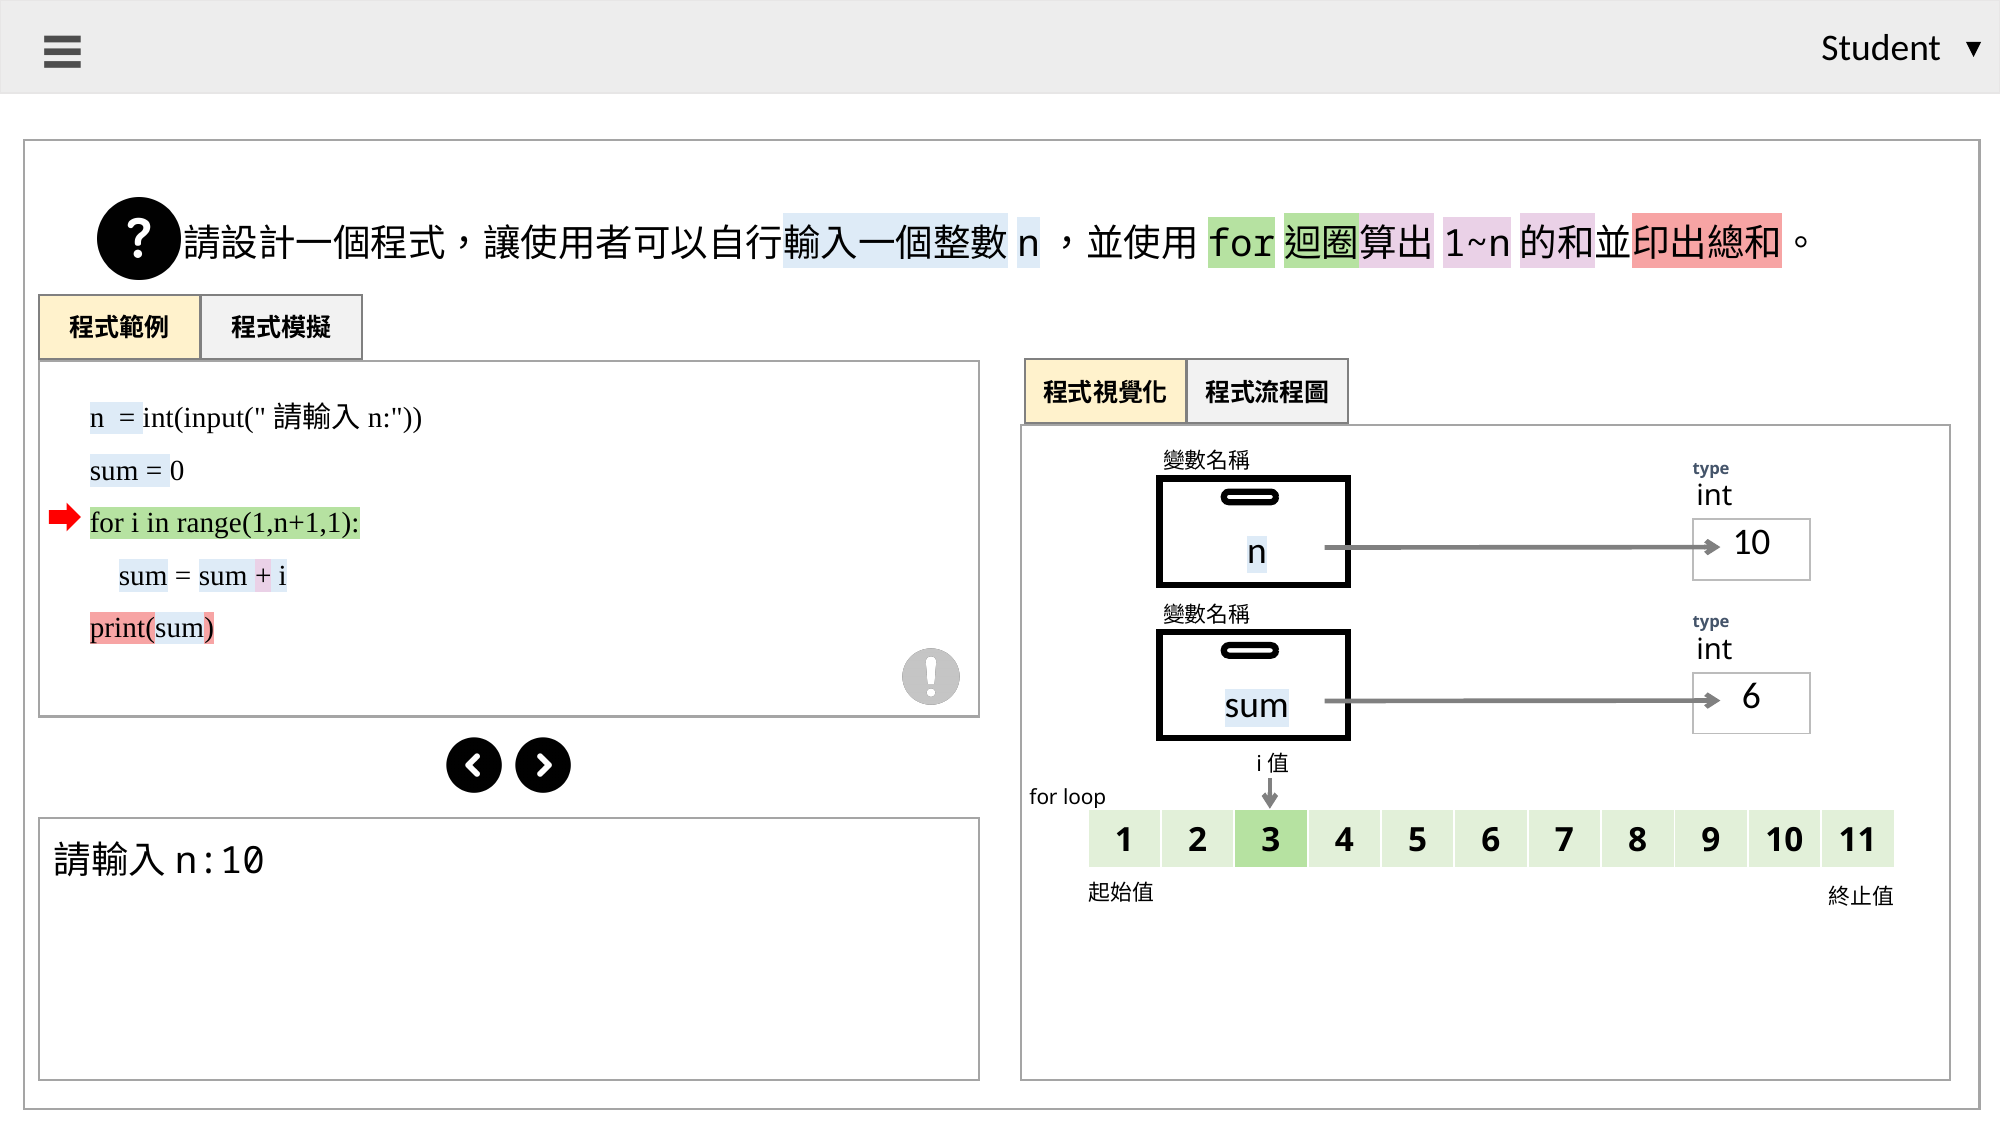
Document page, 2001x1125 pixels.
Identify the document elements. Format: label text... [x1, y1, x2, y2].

text_box Student [1806, 16, 1981, 76]
text_box 程式流程圖 [1185, 358, 1349, 424]
text_box [0, 0, 2000, 94]
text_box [1159, 631, 1349, 739]
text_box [1677, 603, 1770, 674]
table_header 11 [1822, 810, 1894, 867]
text_box 變數名稱 [1148, 439, 1407, 481]
table_header 7 [1529, 810, 1600, 867]
picture [439, 730, 578, 800]
text_box ≡ [23, 5, 98, 90]
table_header 1 [1089, 810, 1160, 867]
text_box 終止值 [1813, 875, 1921, 917]
text_box for loop [1014, 776, 1167, 817]
text_box [48, 502, 81, 532]
text_box 起始值 [1073, 870, 1181, 912]
text_box 請輸入n:10 [38, 817, 980, 1081]
text_box [1020, 424, 1951, 1081]
table_header 10 [1694, 520, 1809, 579]
table_header 2 [1162, 810, 1233, 867]
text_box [1159, 478, 1349, 585]
table_header 9 [1675, 810, 1747, 867]
table_header 4 [1309, 810, 1380, 867]
table_header 5 [1382, 810, 1453, 867]
table_header 8 [1602, 810, 1674, 867]
text_box 變數名稱 [1148, 592, 1407, 634]
text_box 請設計一個程式，讓使用者可以自行輸入一個整數n，並使用for迴圈算出1~n的和並印出總和。 [23, 139, 1981, 1110]
text_box 程式範例 [38, 294, 199, 360]
text_box 程式模擬 [199, 294, 363, 360]
text_box 程式視覺化 [1024, 358, 1185, 424]
text_box i值 [1241, 742, 1311, 784]
picture [899, 645, 963, 708]
text_box n = int(input("請輸入n:")) sum = 0 for i in range(1,n+1,1): sum = sum + i print(sum) [38, 360, 980, 718]
text_box [1965, 41, 1982, 57]
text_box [1677, 450, 1770, 520]
text_box [1594, 451, 1916, 584]
table_header 6 [1694, 674, 1809, 733]
picture [97, 197, 181, 280]
table_header 6 [1455, 810, 1527, 867]
table_header 10 [1749, 810, 1820, 867]
table_header 3 [1235, 810, 1307, 867]
